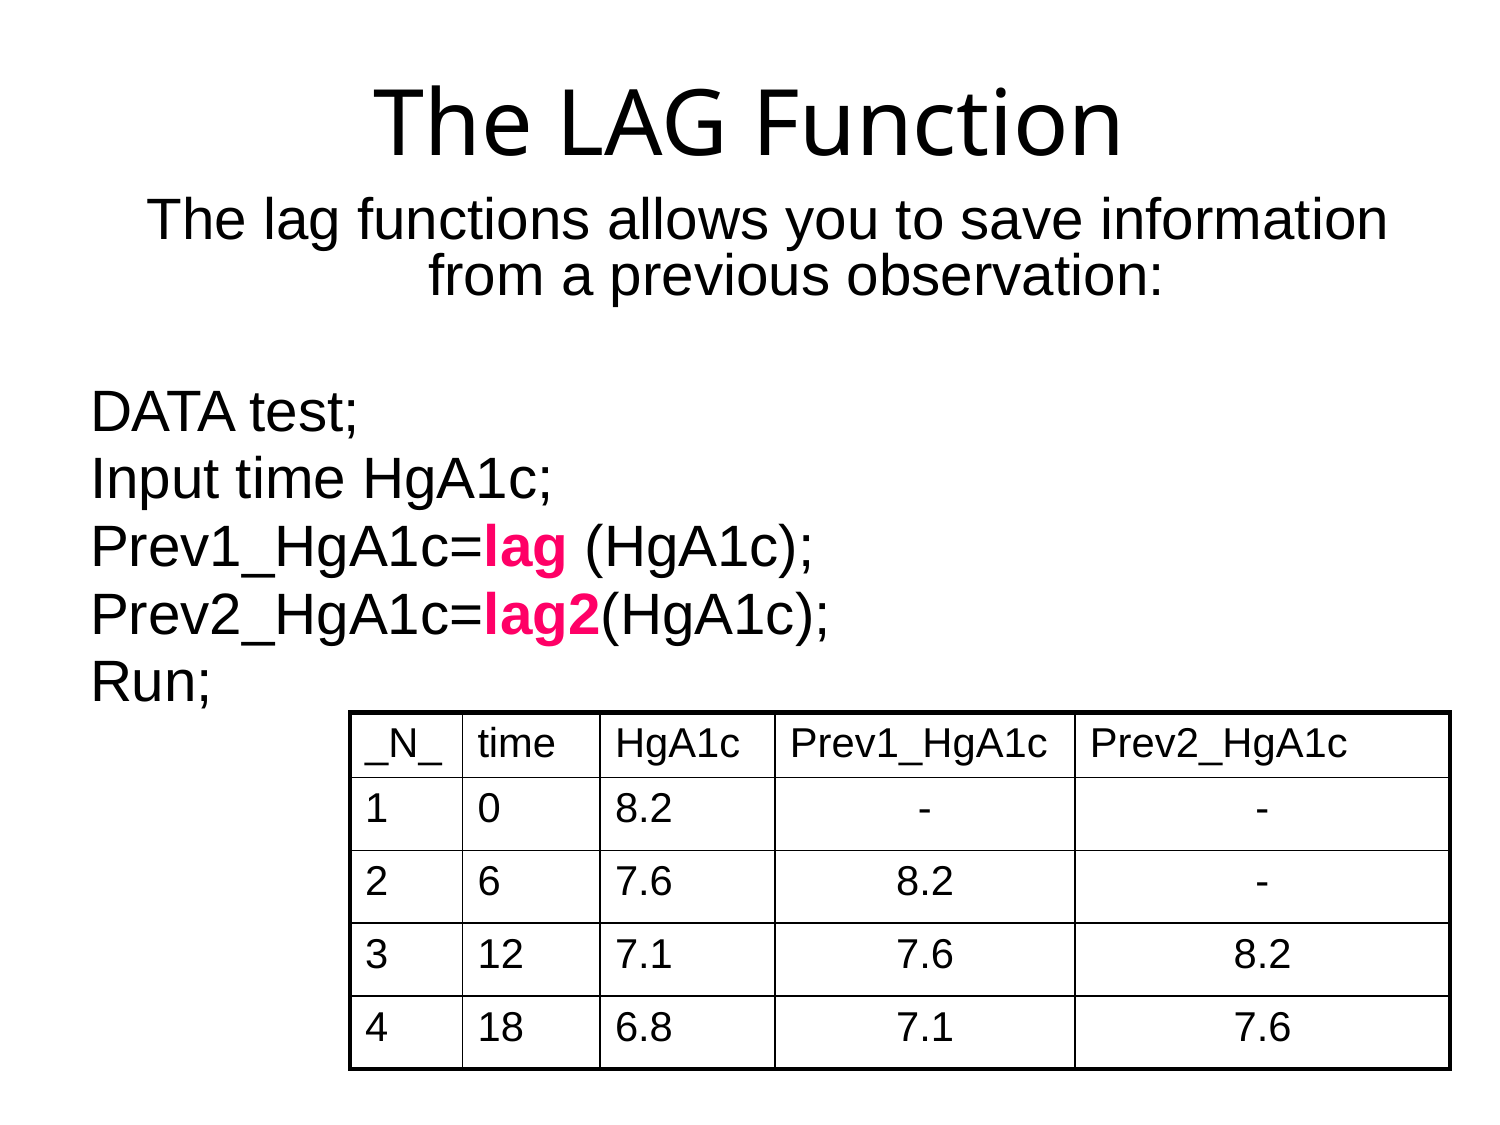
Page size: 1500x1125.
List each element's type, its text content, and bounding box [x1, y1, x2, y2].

table_cell 8.2 [1076, 924, 1448, 995]
table_cell 3 [352, 924, 462, 995]
table_cell 4 [352, 997, 462, 1067]
table_cell - [1076, 778, 1448, 850]
table_header _N_ [352, 715, 462, 777]
table_cell 1 [352, 778, 462, 850]
table_cell 7.1 [776, 997, 1074, 1067]
table_cell 7.1 [601, 924, 774, 995]
table_header HgA1c [601, 715, 774, 777]
table_cell 7.6 [601, 851, 774, 922]
table_cell 6 [463, 851, 599, 922]
table_header Prev2_HgA1c [1076, 715, 1448, 777]
list The lag functions allows you to save information from a previous observation: DATA test; Input time HgA1c; Prev1_HgA1c=lag (HgA1c); Prev2_HgA1c=lag2(HgA1c); Run; [75, 187, 1463, 338]
title The LAG Function [75, 24, 1425, 187]
table_cell 0 [463, 778, 599, 850]
table_cell 6.8 [601, 997, 774, 1067]
table_cell 8.2 [601, 778, 774, 850]
table_cell 2 [352, 851, 462, 922]
table_cell - [776, 778, 1074, 850]
table_header Prev1_HgA1c [776, 715, 1074, 777]
table_cell 12 [463, 924, 599, 995]
table_header time [463, 715, 599, 777]
table_cell 7.6 [1076, 997, 1448, 1067]
table_cell - [1076, 851, 1448, 922]
table_cell 18 [463, 997, 599, 1067]
table_cell 7.6 [776, 924, 1074, 995]
table_cell 8.2 [776, 851, 1074, 922]
